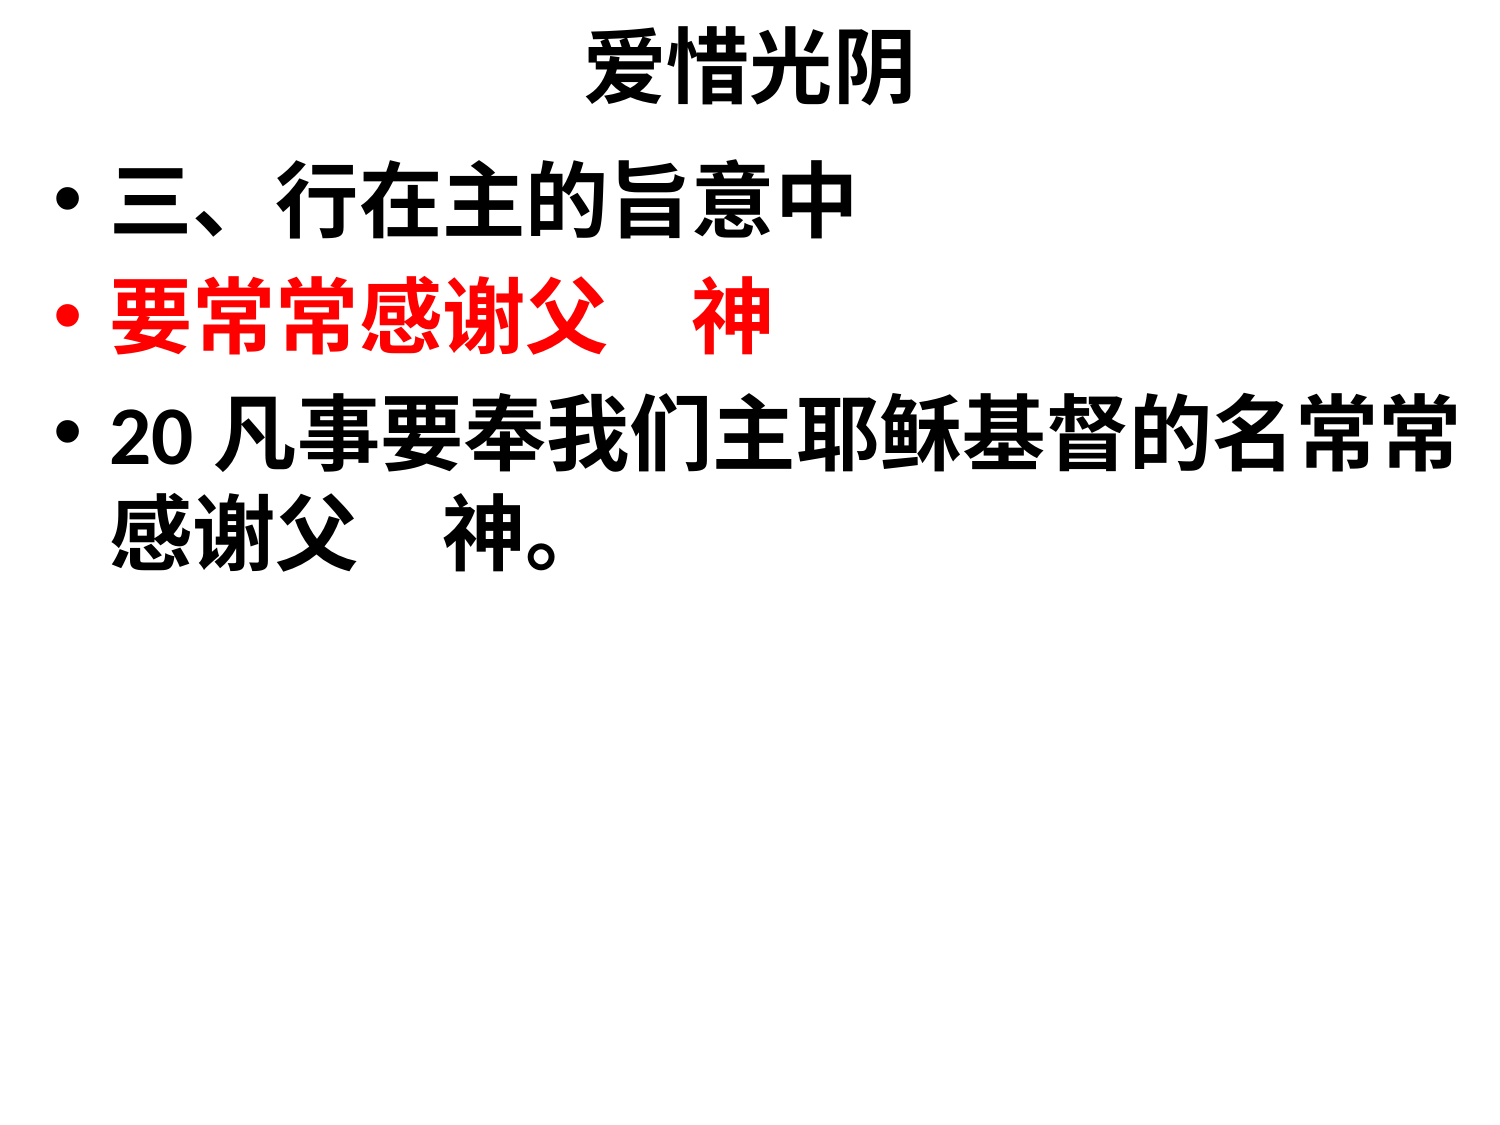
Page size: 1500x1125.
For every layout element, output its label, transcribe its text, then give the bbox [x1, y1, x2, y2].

list 三、行在主的旨意中 要常常感谢父 神 20凡事要奉我们主耶稣基督的名常常感谢父 神。 [38, 140, 1480, 1005]
title 爱惜光阴 [75, 6, 1425, 122]
